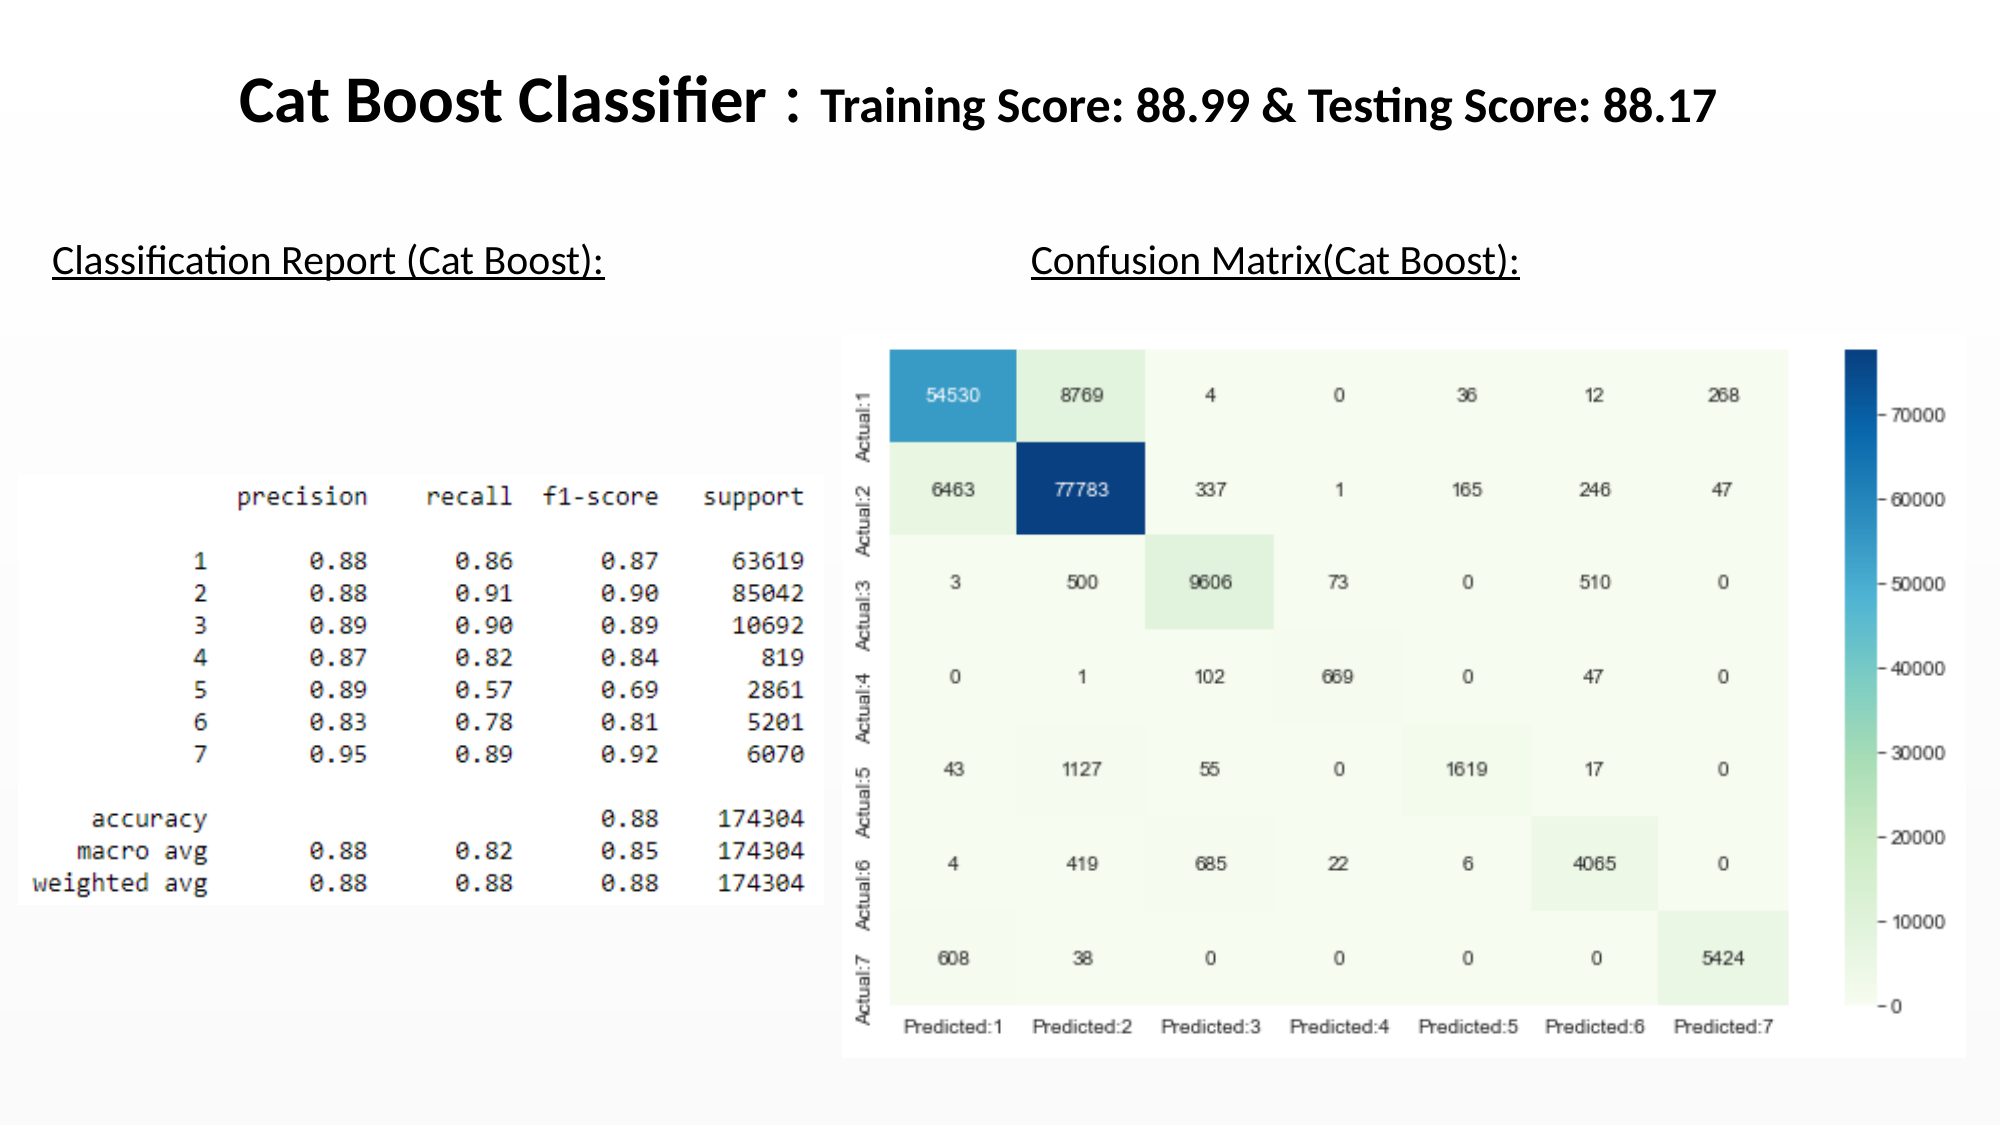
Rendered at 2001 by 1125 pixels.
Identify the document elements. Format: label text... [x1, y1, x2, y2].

list Confusion Matrix(Cat Boost): [1015, 230, 1866, 334]
title Cat Boost Classifier : Training Score: 88.99 & Testing Score: 88.17 [223, 0, 1735, 196]
list Classification Report (Cat Boost): [18, 230, 868, 968]
picture [17, 475, 824, 905]
picture [842, 334, 1966, 1058]
